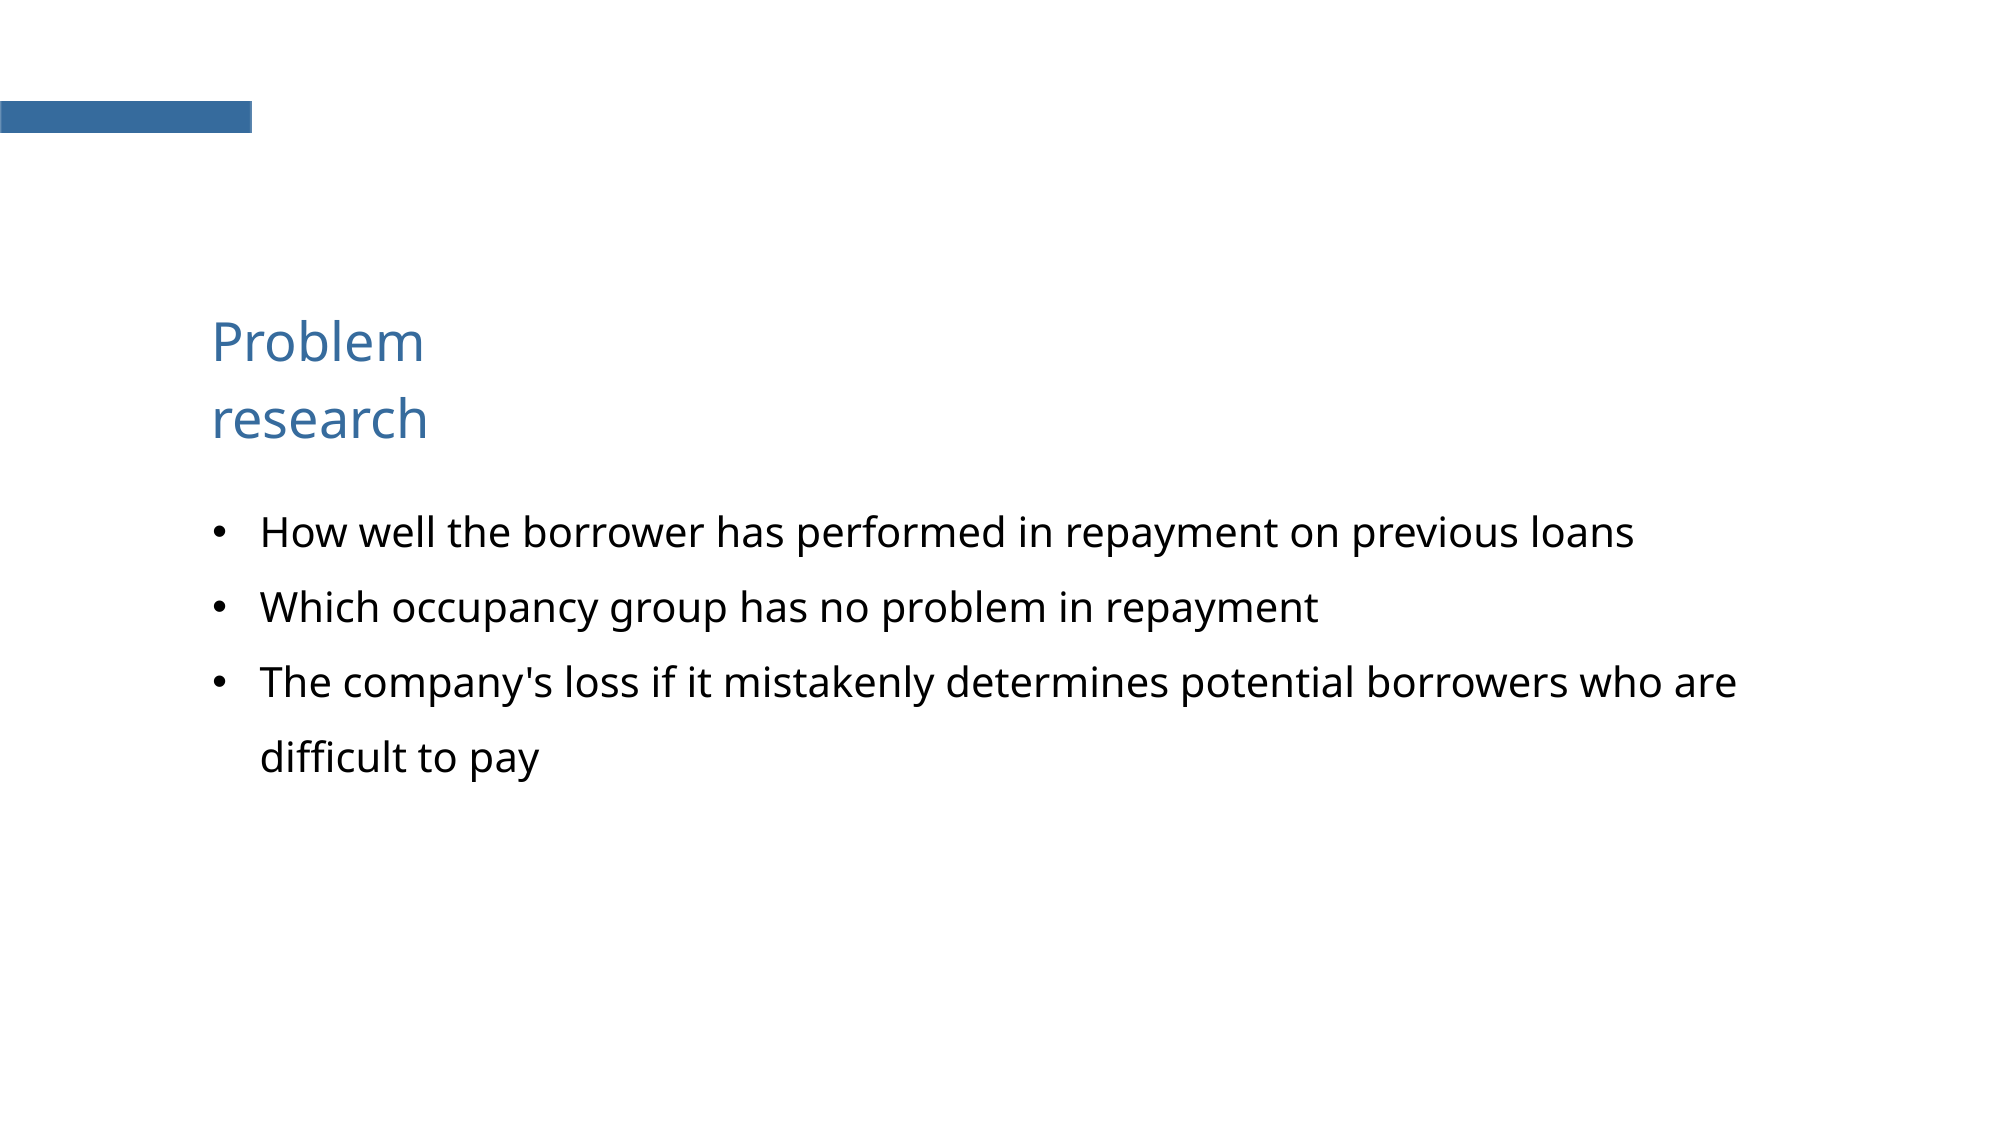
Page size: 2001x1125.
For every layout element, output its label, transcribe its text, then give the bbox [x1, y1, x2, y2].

picture [0, 101, 252, 133]
text_box Problem research [195, 282, 1226, 485]
text_box How well the borrower has performed in repayment on previous loans Which occupancy group has no problem in repayment The company's loss if it mistakenly determines potential borrowers who are difficult to pay [197, 473, 1803, 789]
